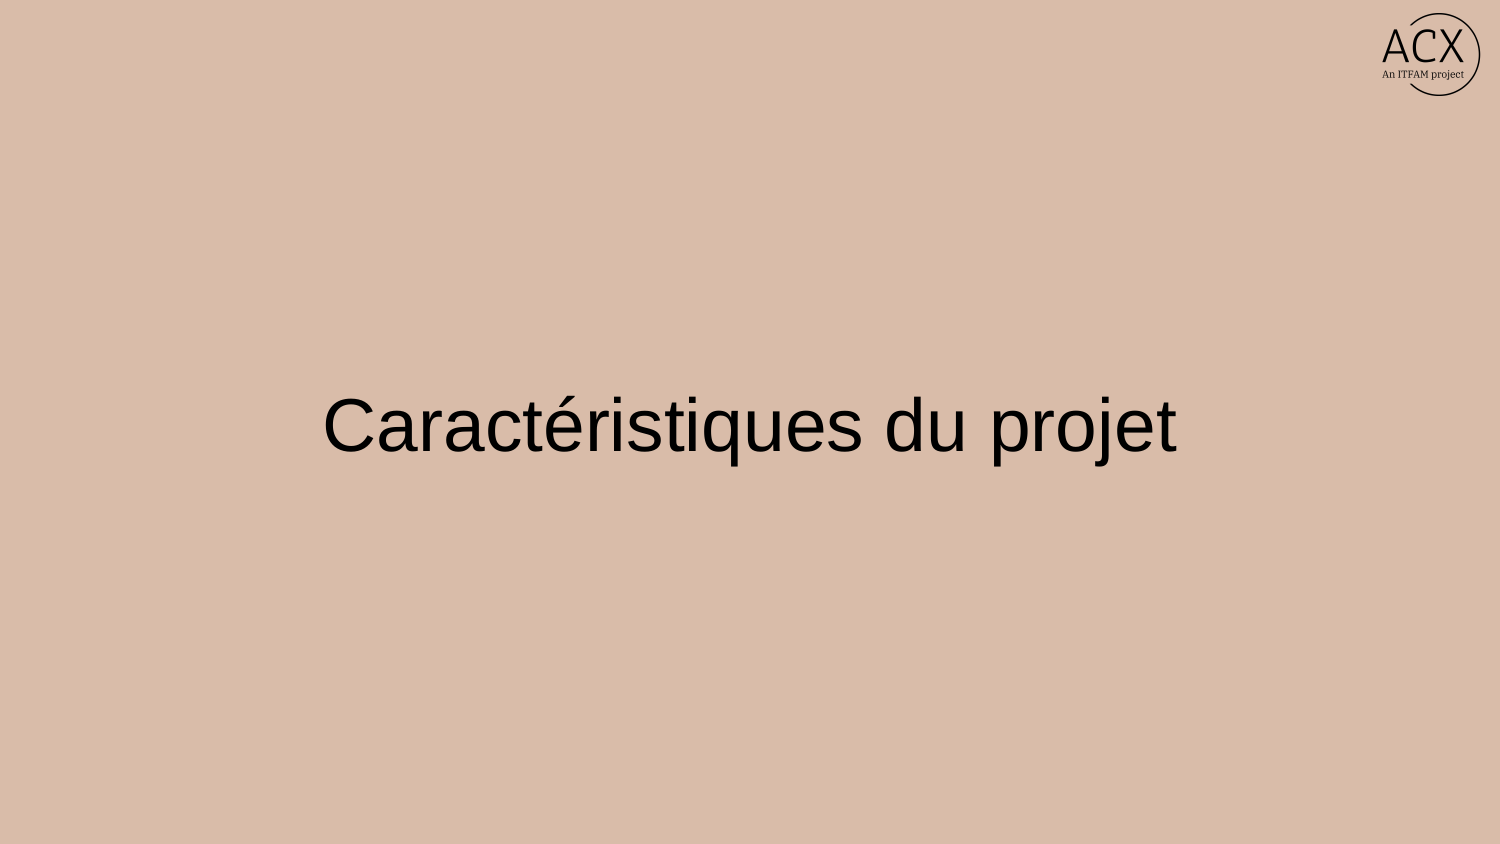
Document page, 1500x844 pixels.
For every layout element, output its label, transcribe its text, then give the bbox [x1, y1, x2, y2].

picture [1357, 13, 1489, 96]
title Caractéristiques du projet [51, 352, 1449, 491]
